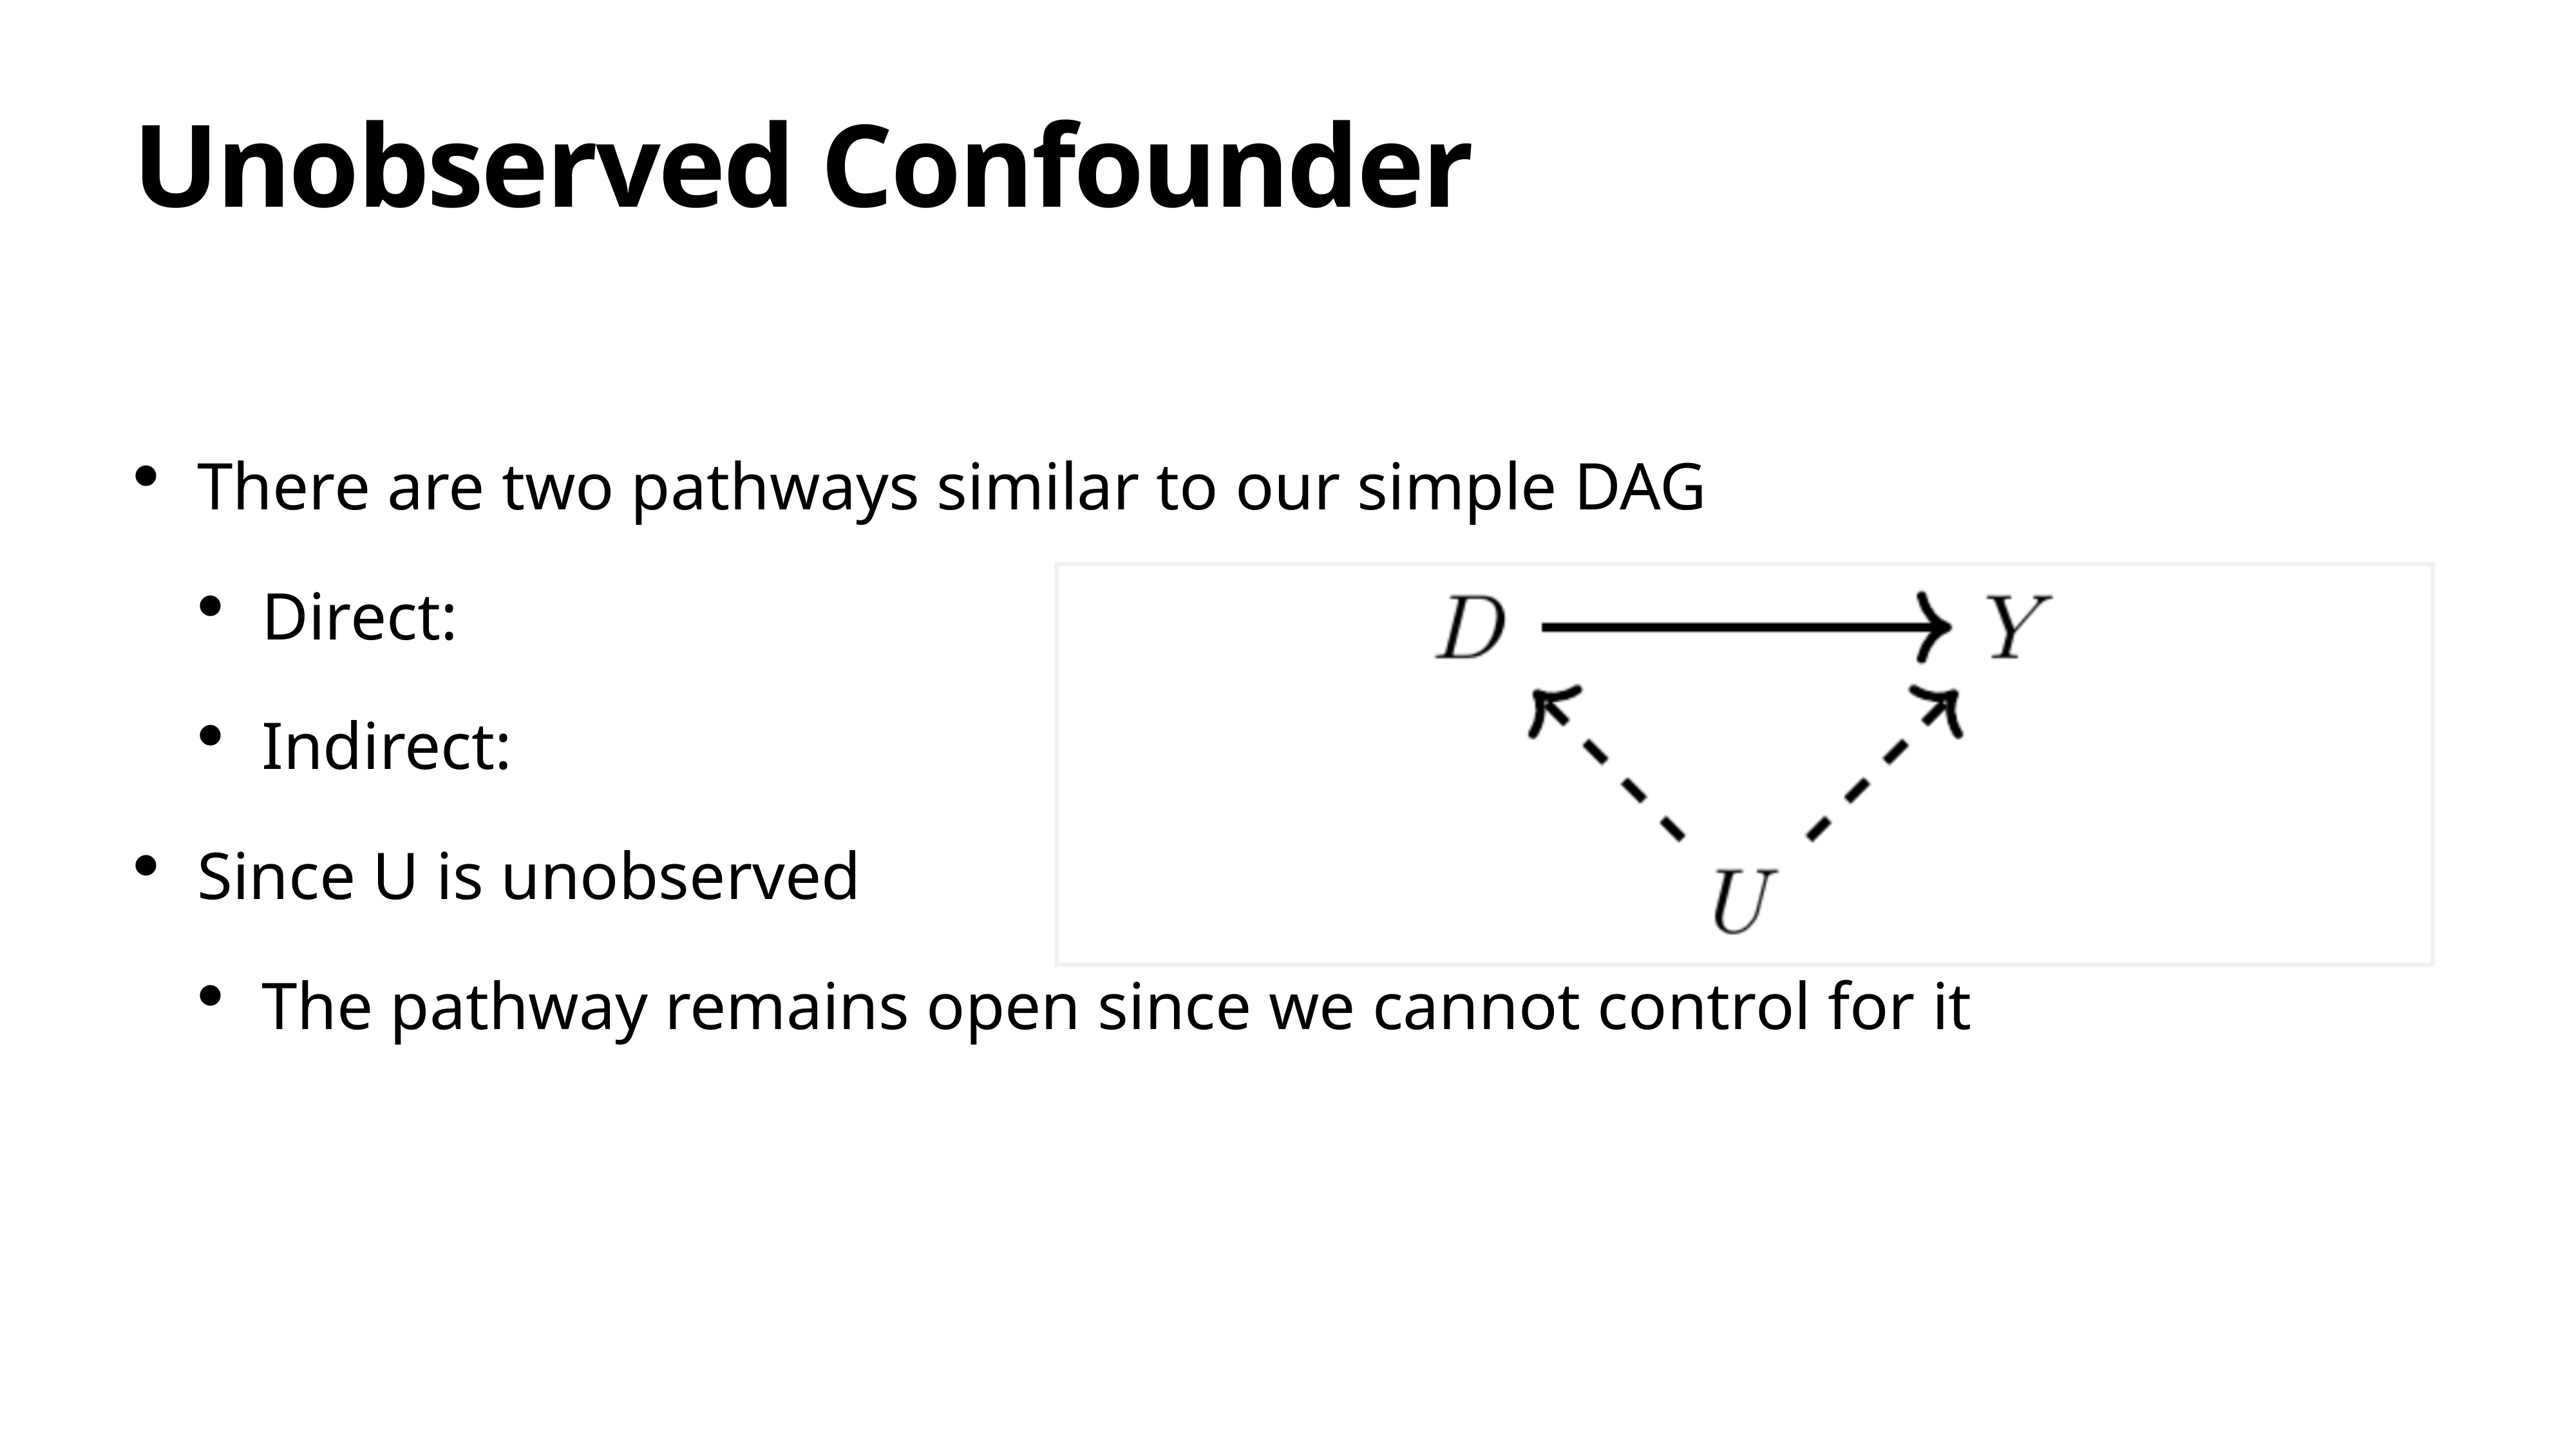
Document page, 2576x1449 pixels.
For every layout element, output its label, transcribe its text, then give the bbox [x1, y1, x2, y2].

list There are two pathways similar to our simple DAG Direct: Indirect: Since U is unobserved The pathway remains open since we cannot control for it [127, 448, 2449, 1321]
title Unobserved Confounder [127, 113, 2449, 266]
picture [1050, 558, 2448, 972]
